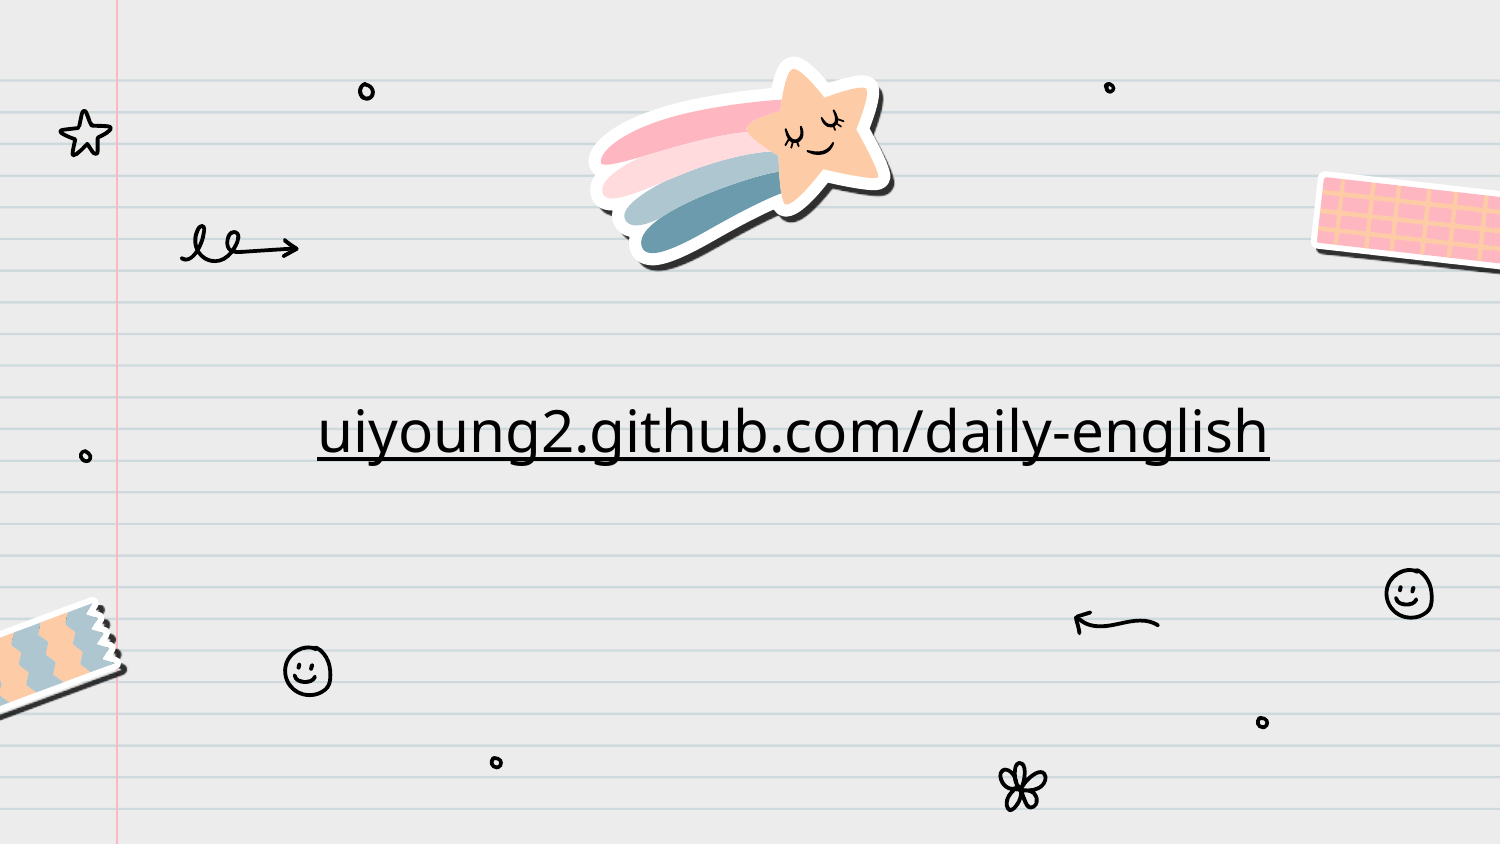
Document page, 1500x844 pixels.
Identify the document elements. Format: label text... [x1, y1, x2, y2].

text_box uiyoung2.github.com/daily-english [302, 386, 1285, 481]
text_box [1307, 149, 1500, 300]
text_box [0, 633, 121, 723]
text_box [574, 37, 905, 289]
